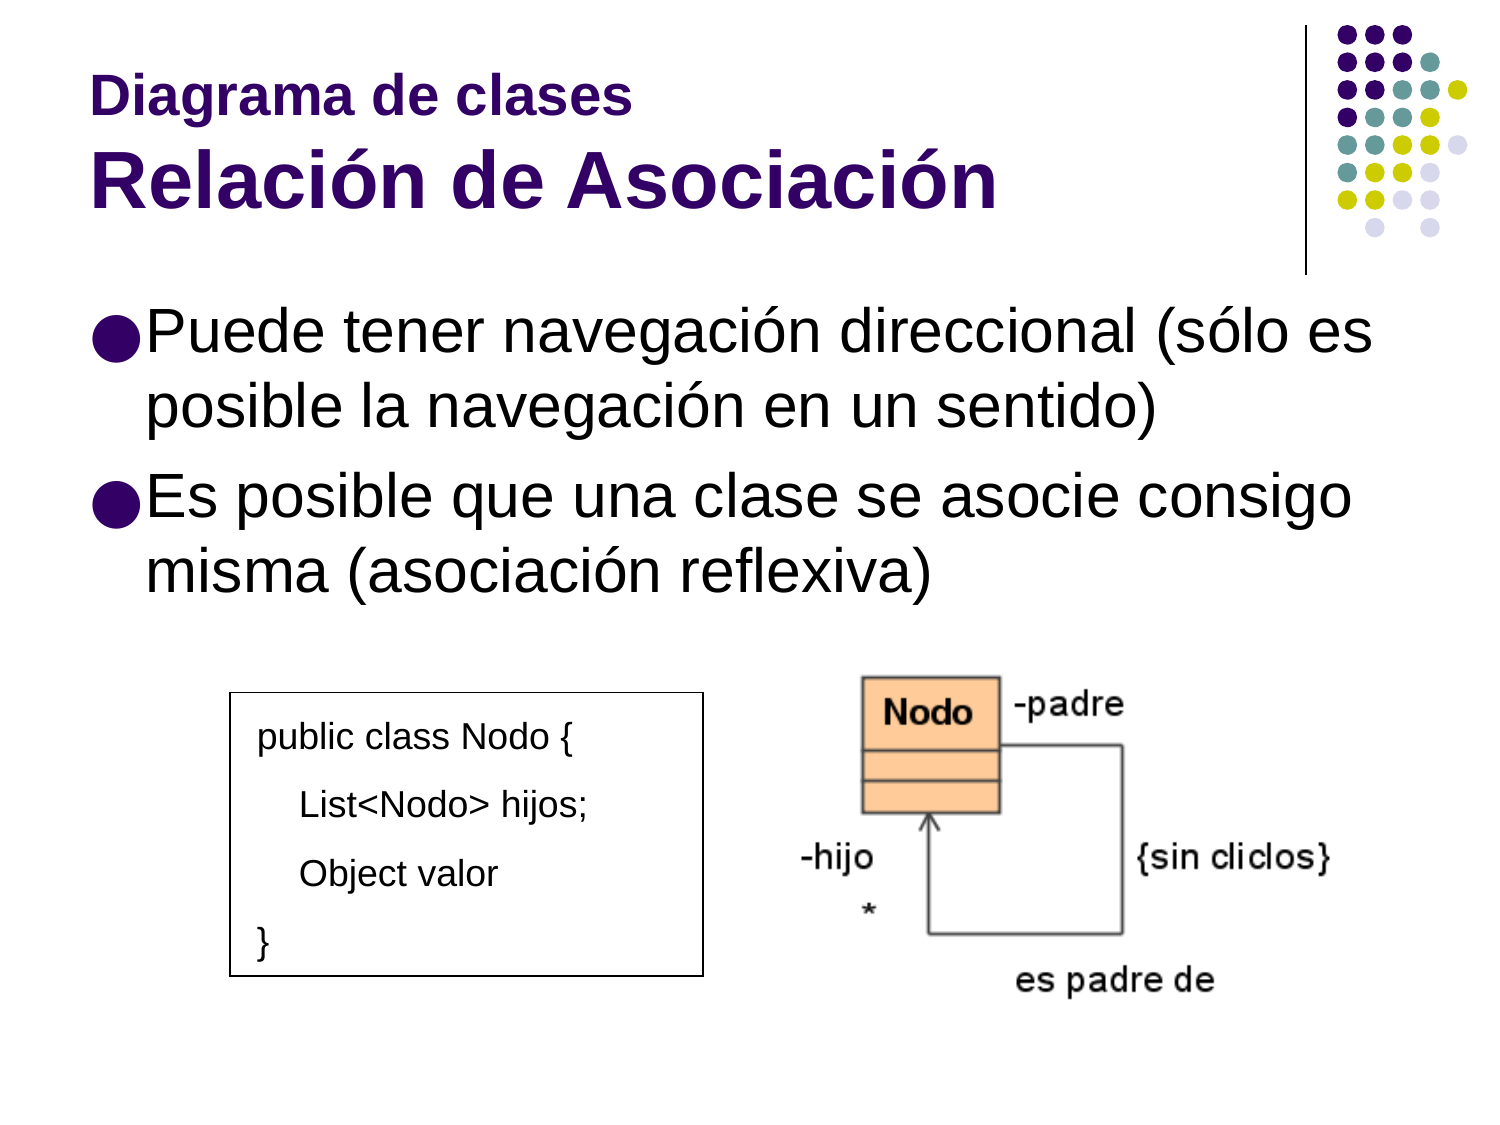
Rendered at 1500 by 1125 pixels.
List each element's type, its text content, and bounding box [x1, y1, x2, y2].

text_box [230, 692, 703, 977]
text_box Puede tener navegación direccional (sólo es posible la navegación en un sentido) Es posible que una clase se asocie consigo misma (asociación reflexiva) [74, 281, 1425, 1006]
picture [761, 645, 1377, 1019]
text_box Diagrama de clases Relación de Asociación [74, 20, 1313, 233]
